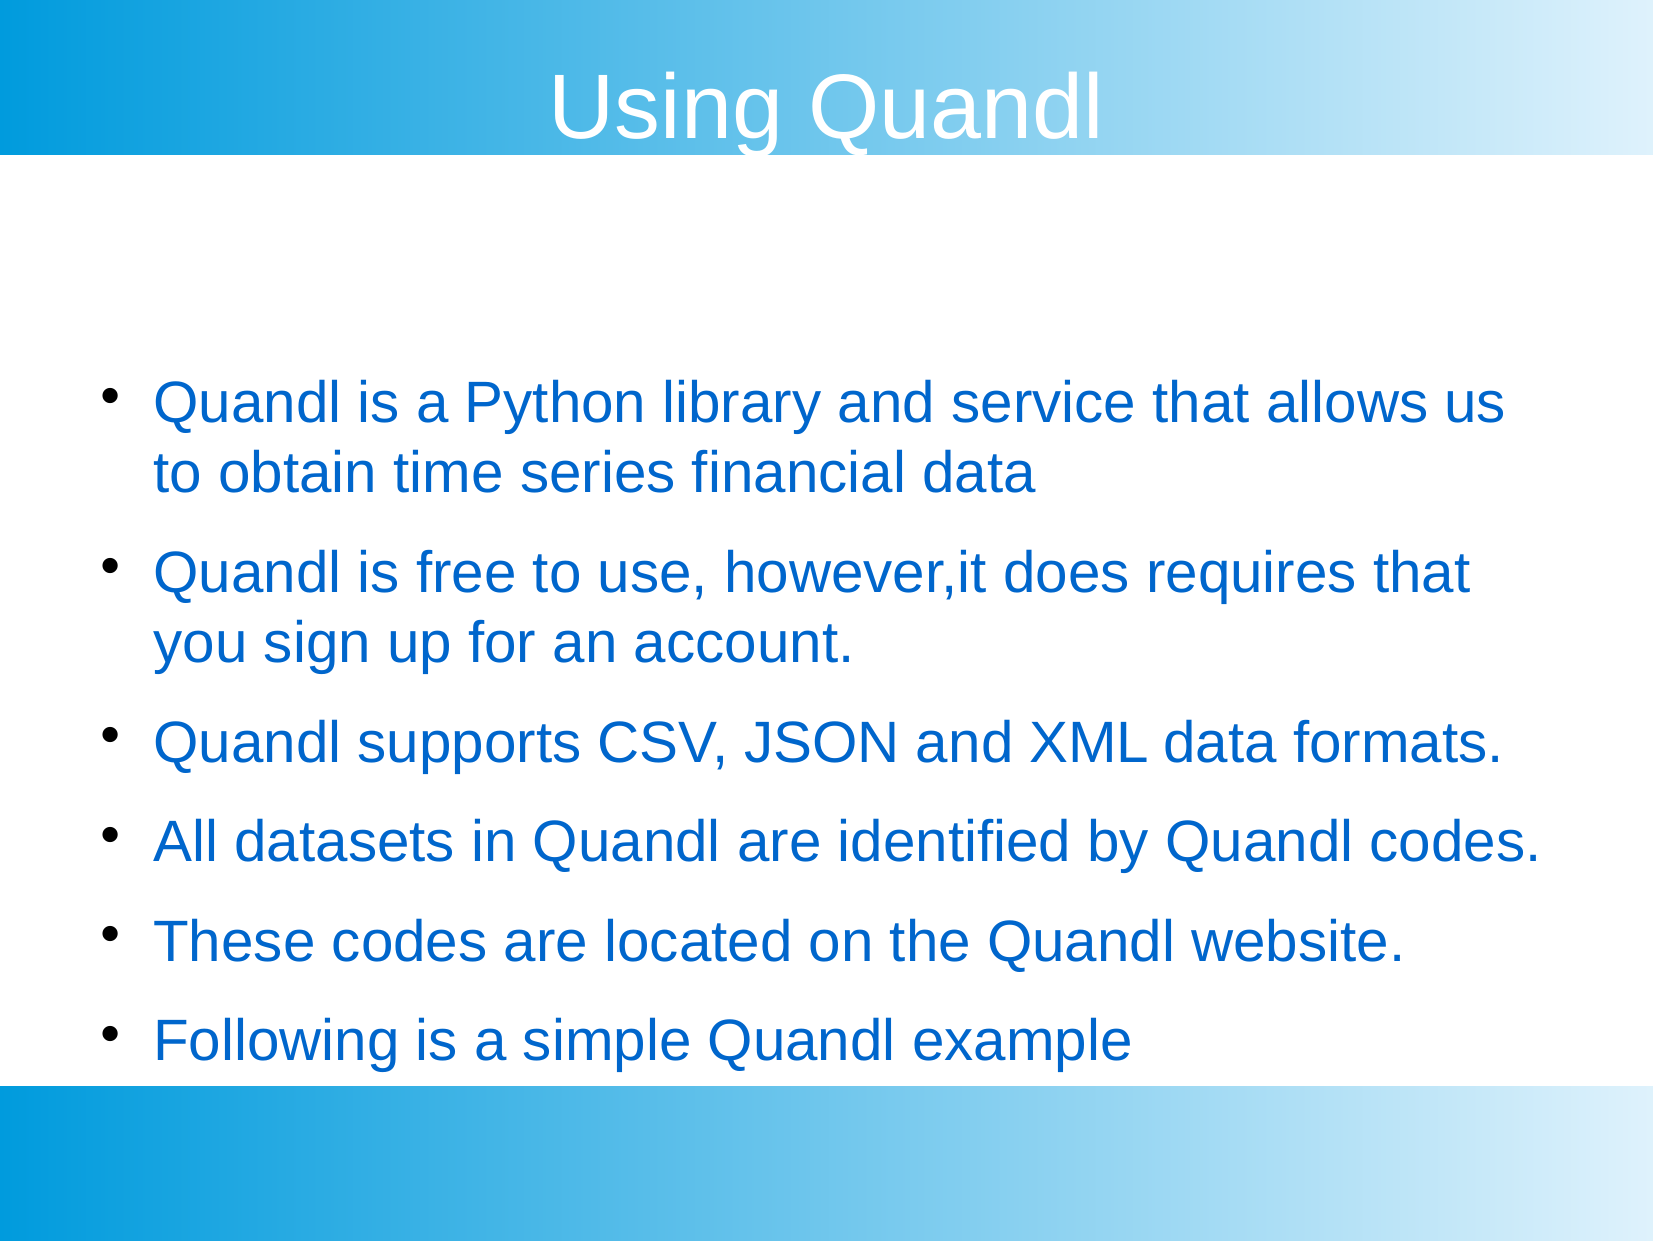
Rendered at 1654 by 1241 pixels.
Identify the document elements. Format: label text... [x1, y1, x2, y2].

text_box Using Quandl [82, 49, 1571, 154]
text_box Quandl is a Python library and service that allows us to obtain time series financial data Quandl is free to use, however,it does requires that you sign up for an account. Quandl supports CSV, JSON and XML data formats. All datasets in Quandl are identified by Quandl codes. These codes are located on the Quandl website. Following is a simple Quandl example [82, 290, 1571, 1010]
